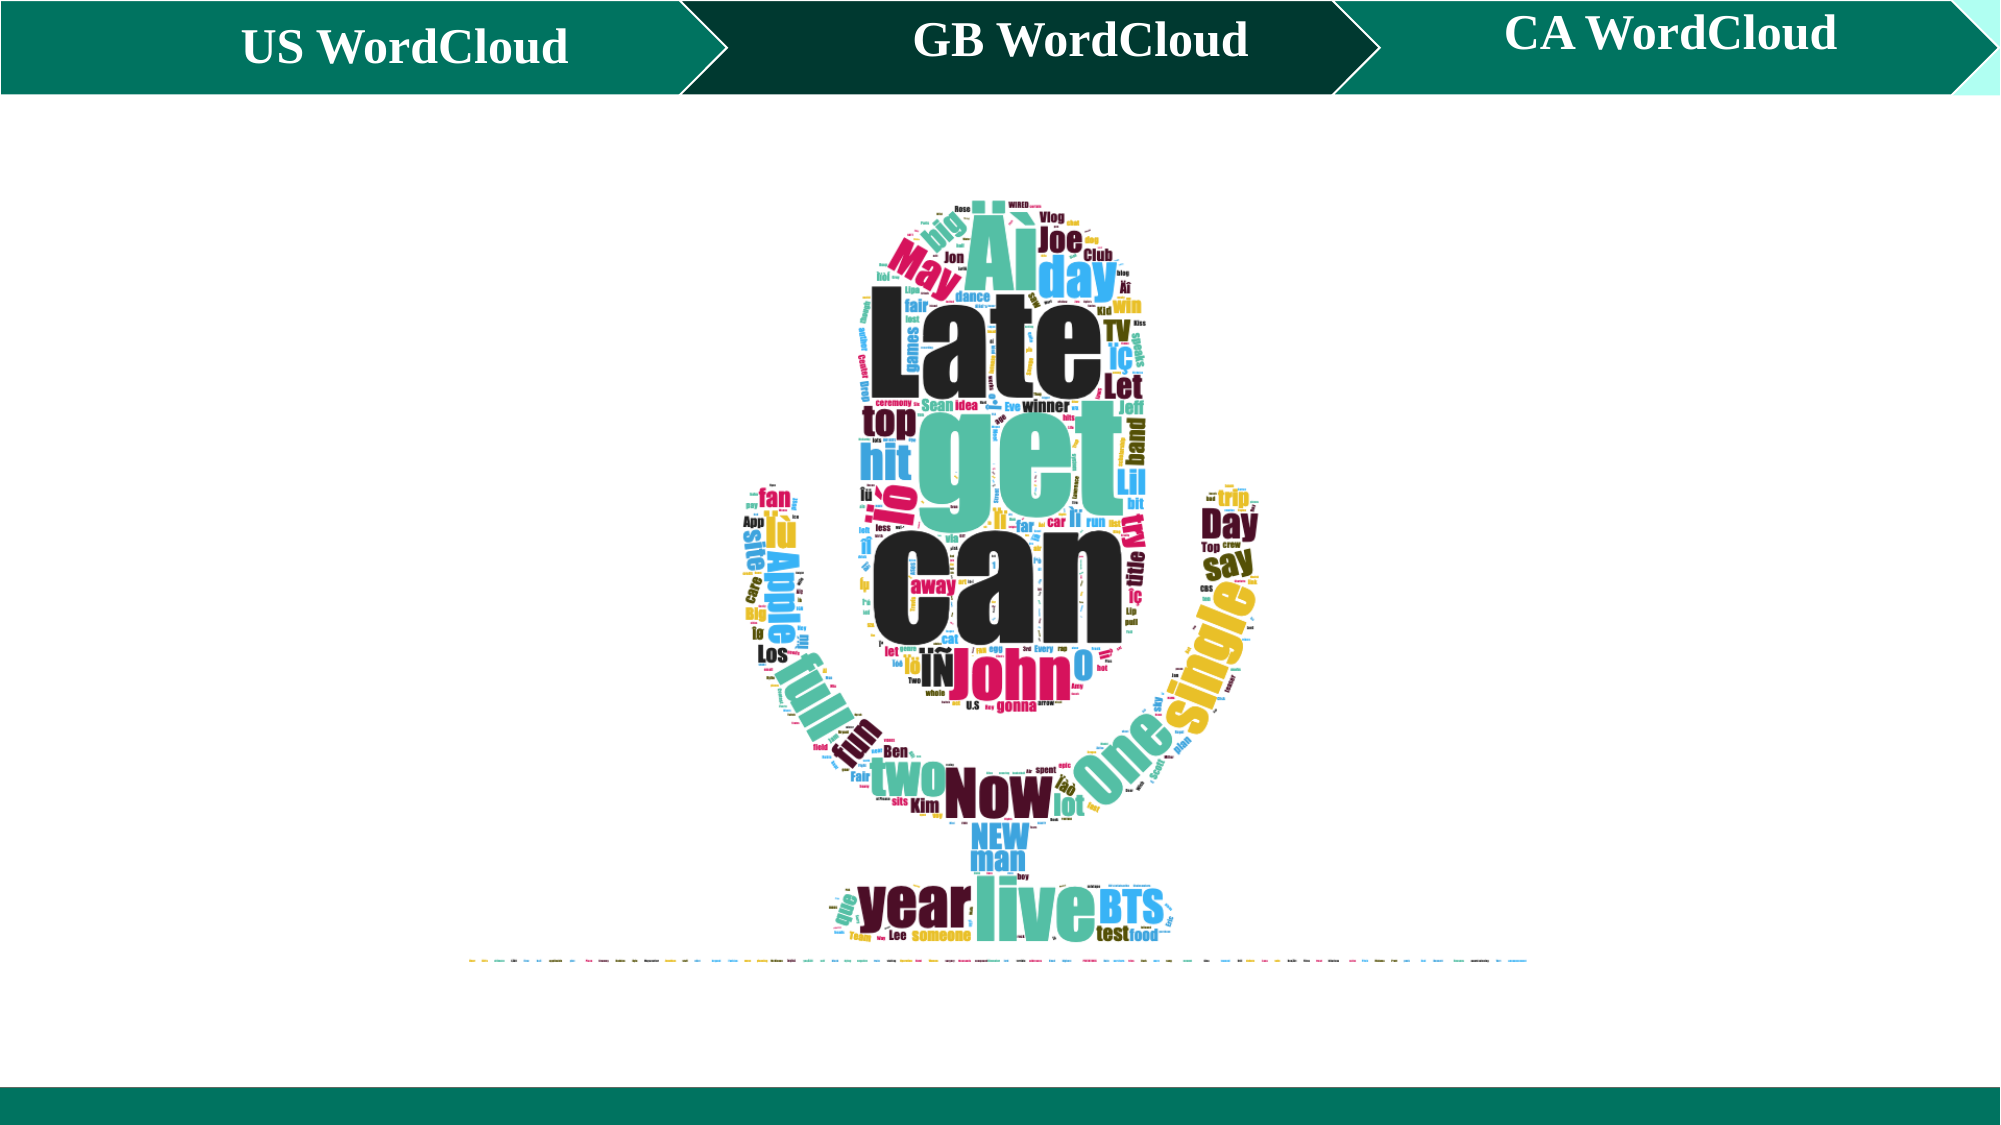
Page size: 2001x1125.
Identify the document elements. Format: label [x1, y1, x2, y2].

text_box [0, 0, 2000, 96]
picture [466, 162, 1534, 963]
